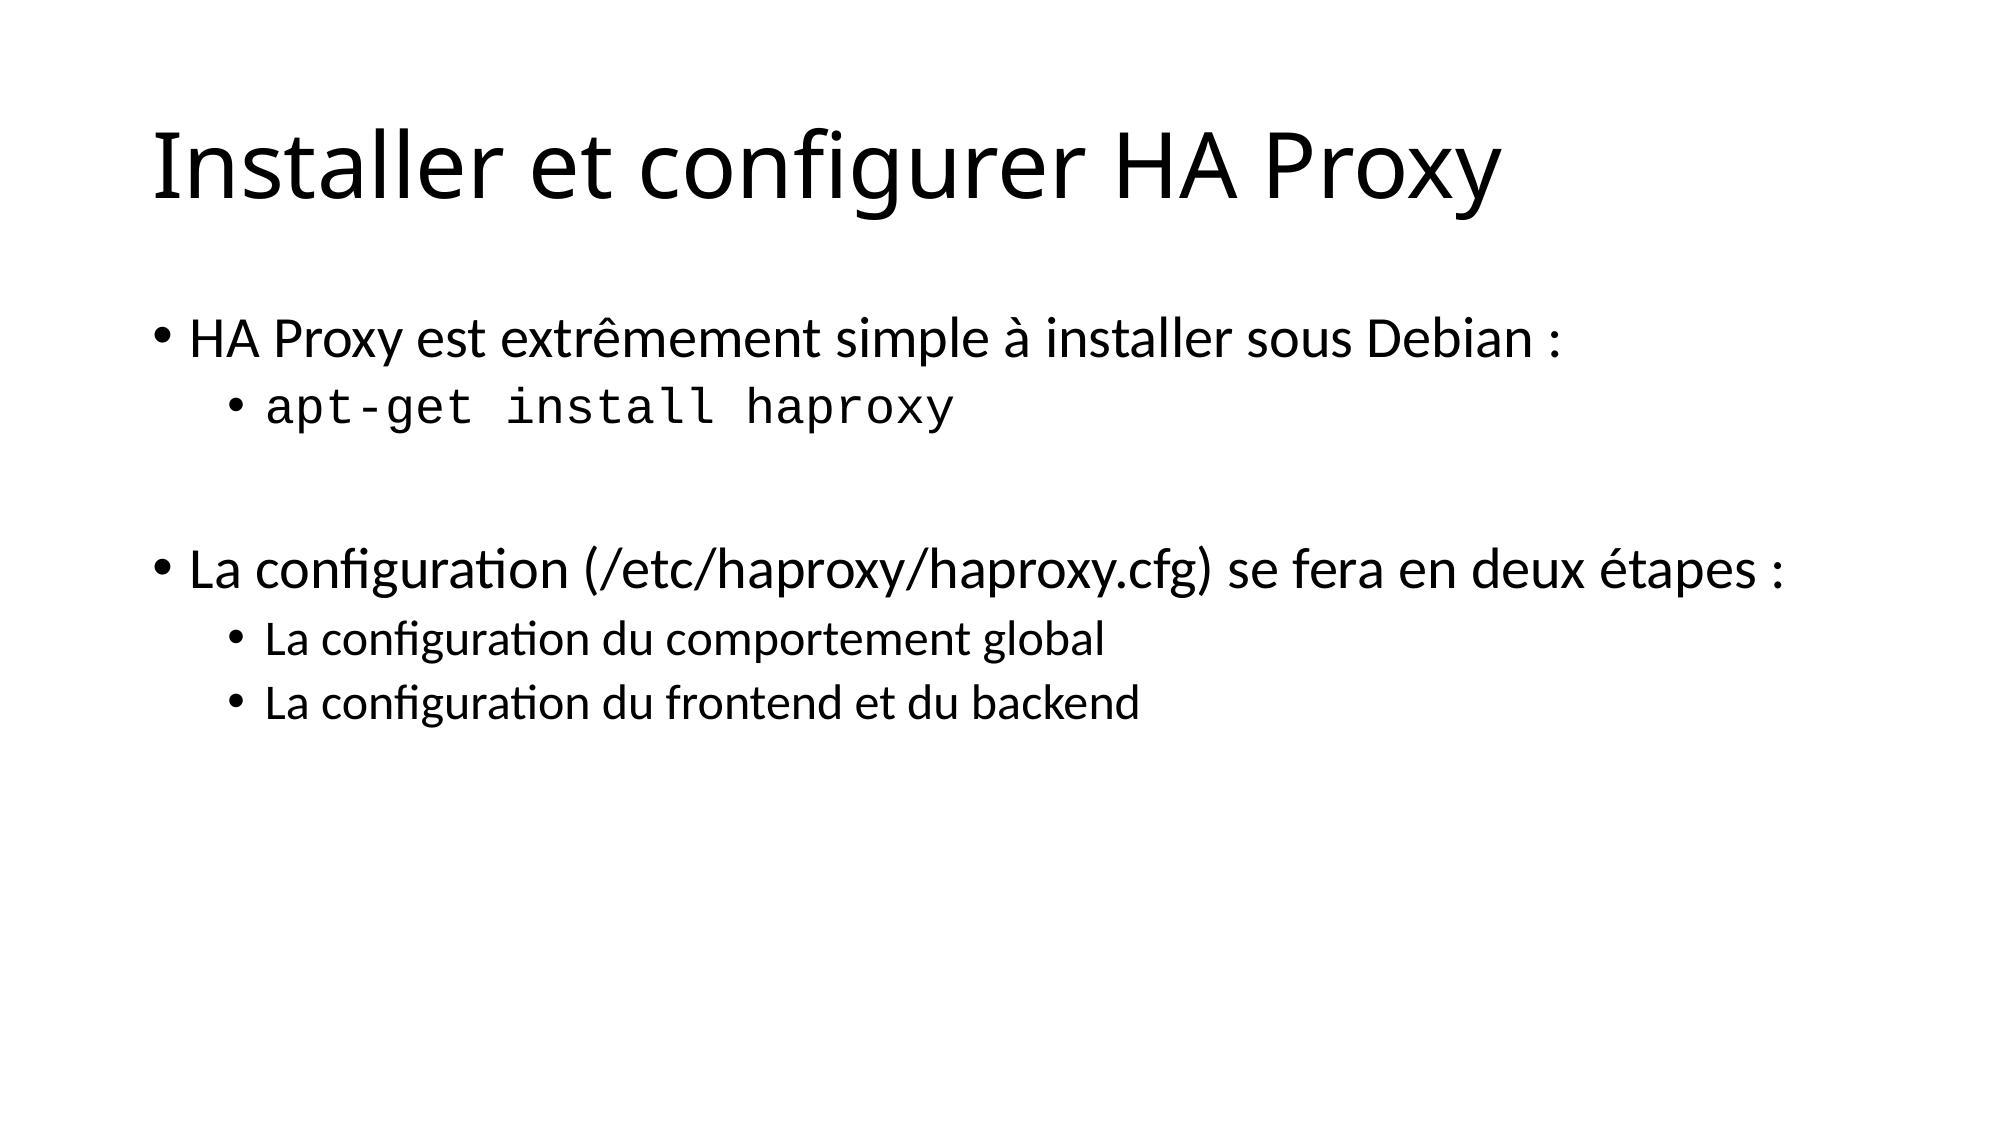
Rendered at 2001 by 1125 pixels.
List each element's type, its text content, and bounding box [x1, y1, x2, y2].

title Installer et configurer HA Proxy [137, 59, 1863, 278]
list HA Proxy est extrêmement simple à installer sous Debian : apt-get install haproxy La configuration (/etc/haproxy/haproxy.cfg) se fera en deux étapes : La configuration du comportement global La configuration du frontend et du backend [137, 299, 1863, 1014]
